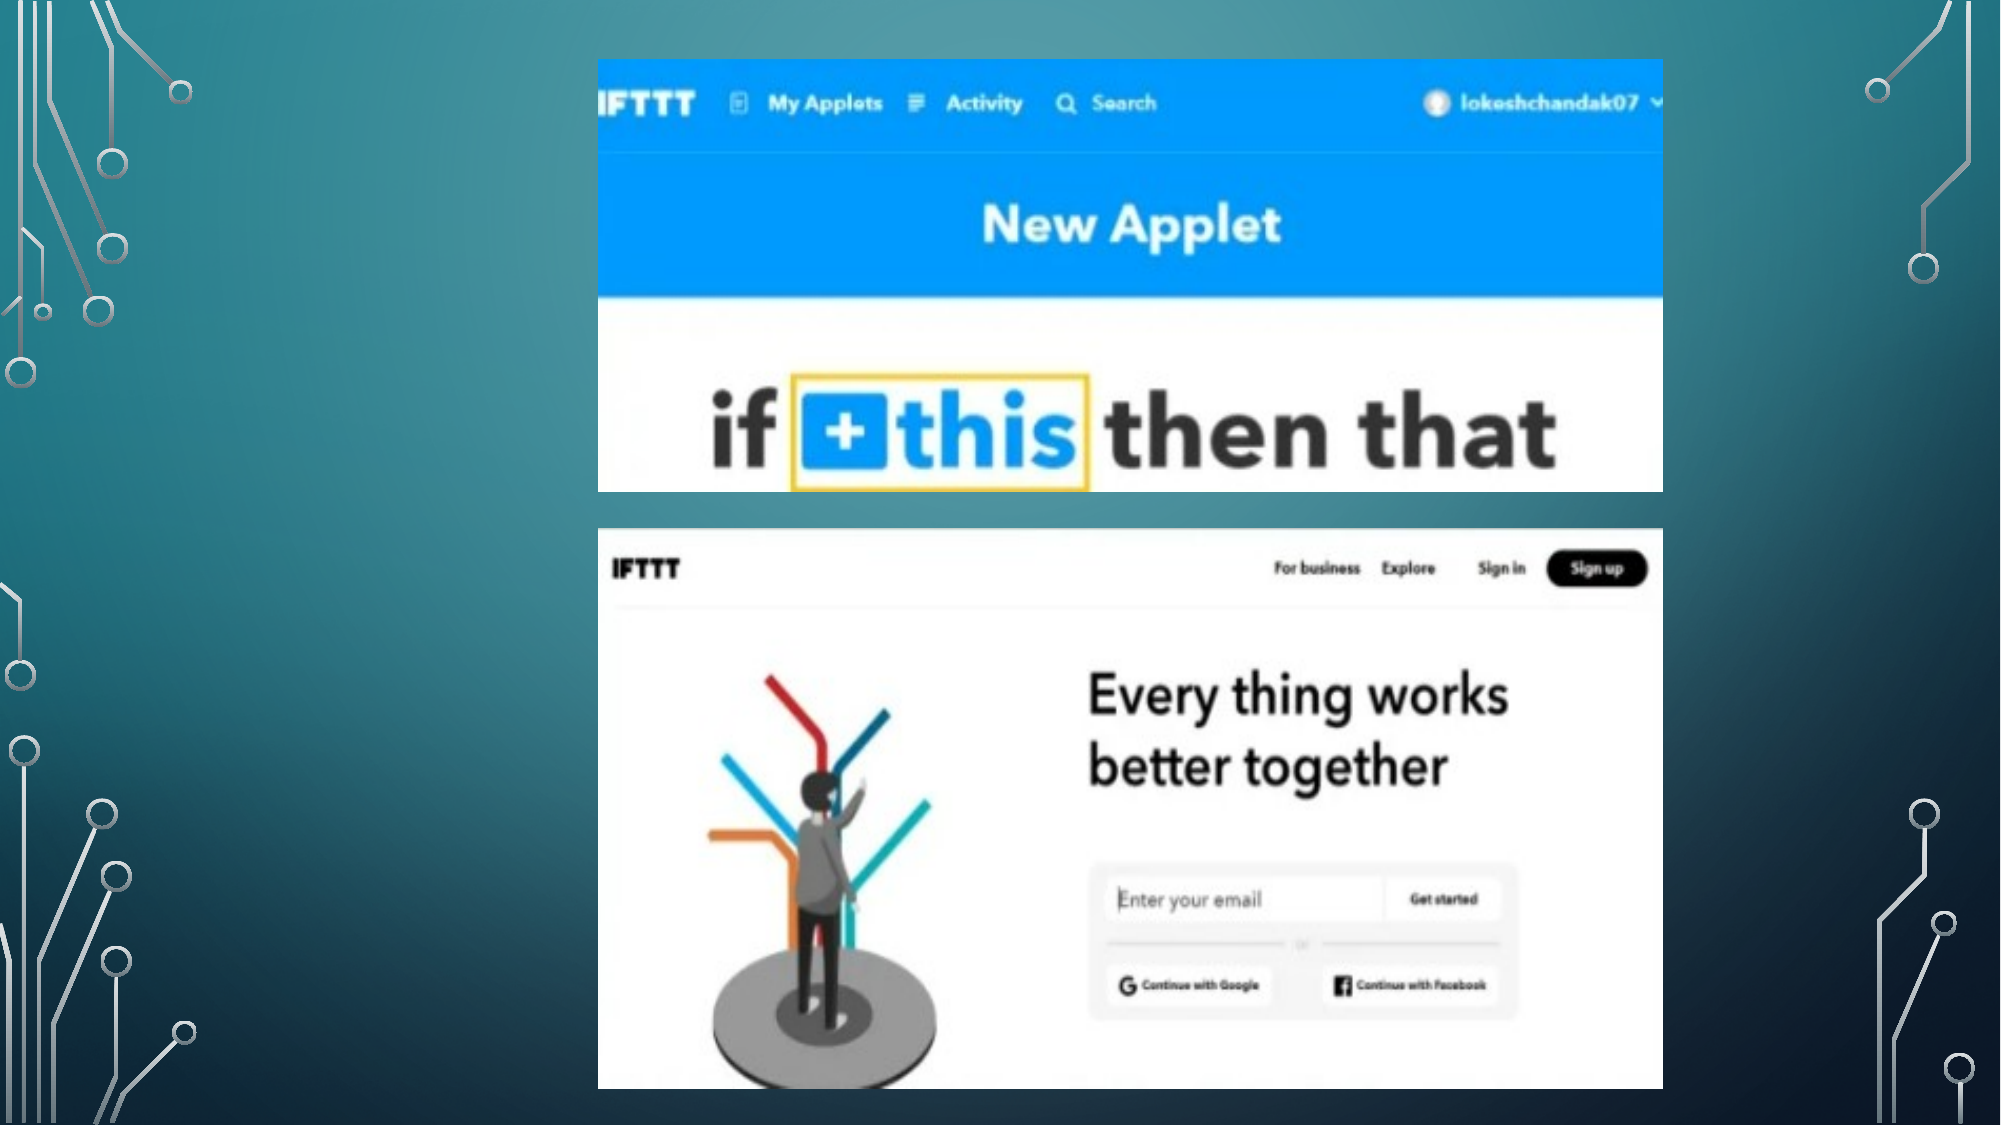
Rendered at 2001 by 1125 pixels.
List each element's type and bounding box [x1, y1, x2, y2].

picture [597, 528, 1664, 1090]
picture [597, 58, 1664, 492]
